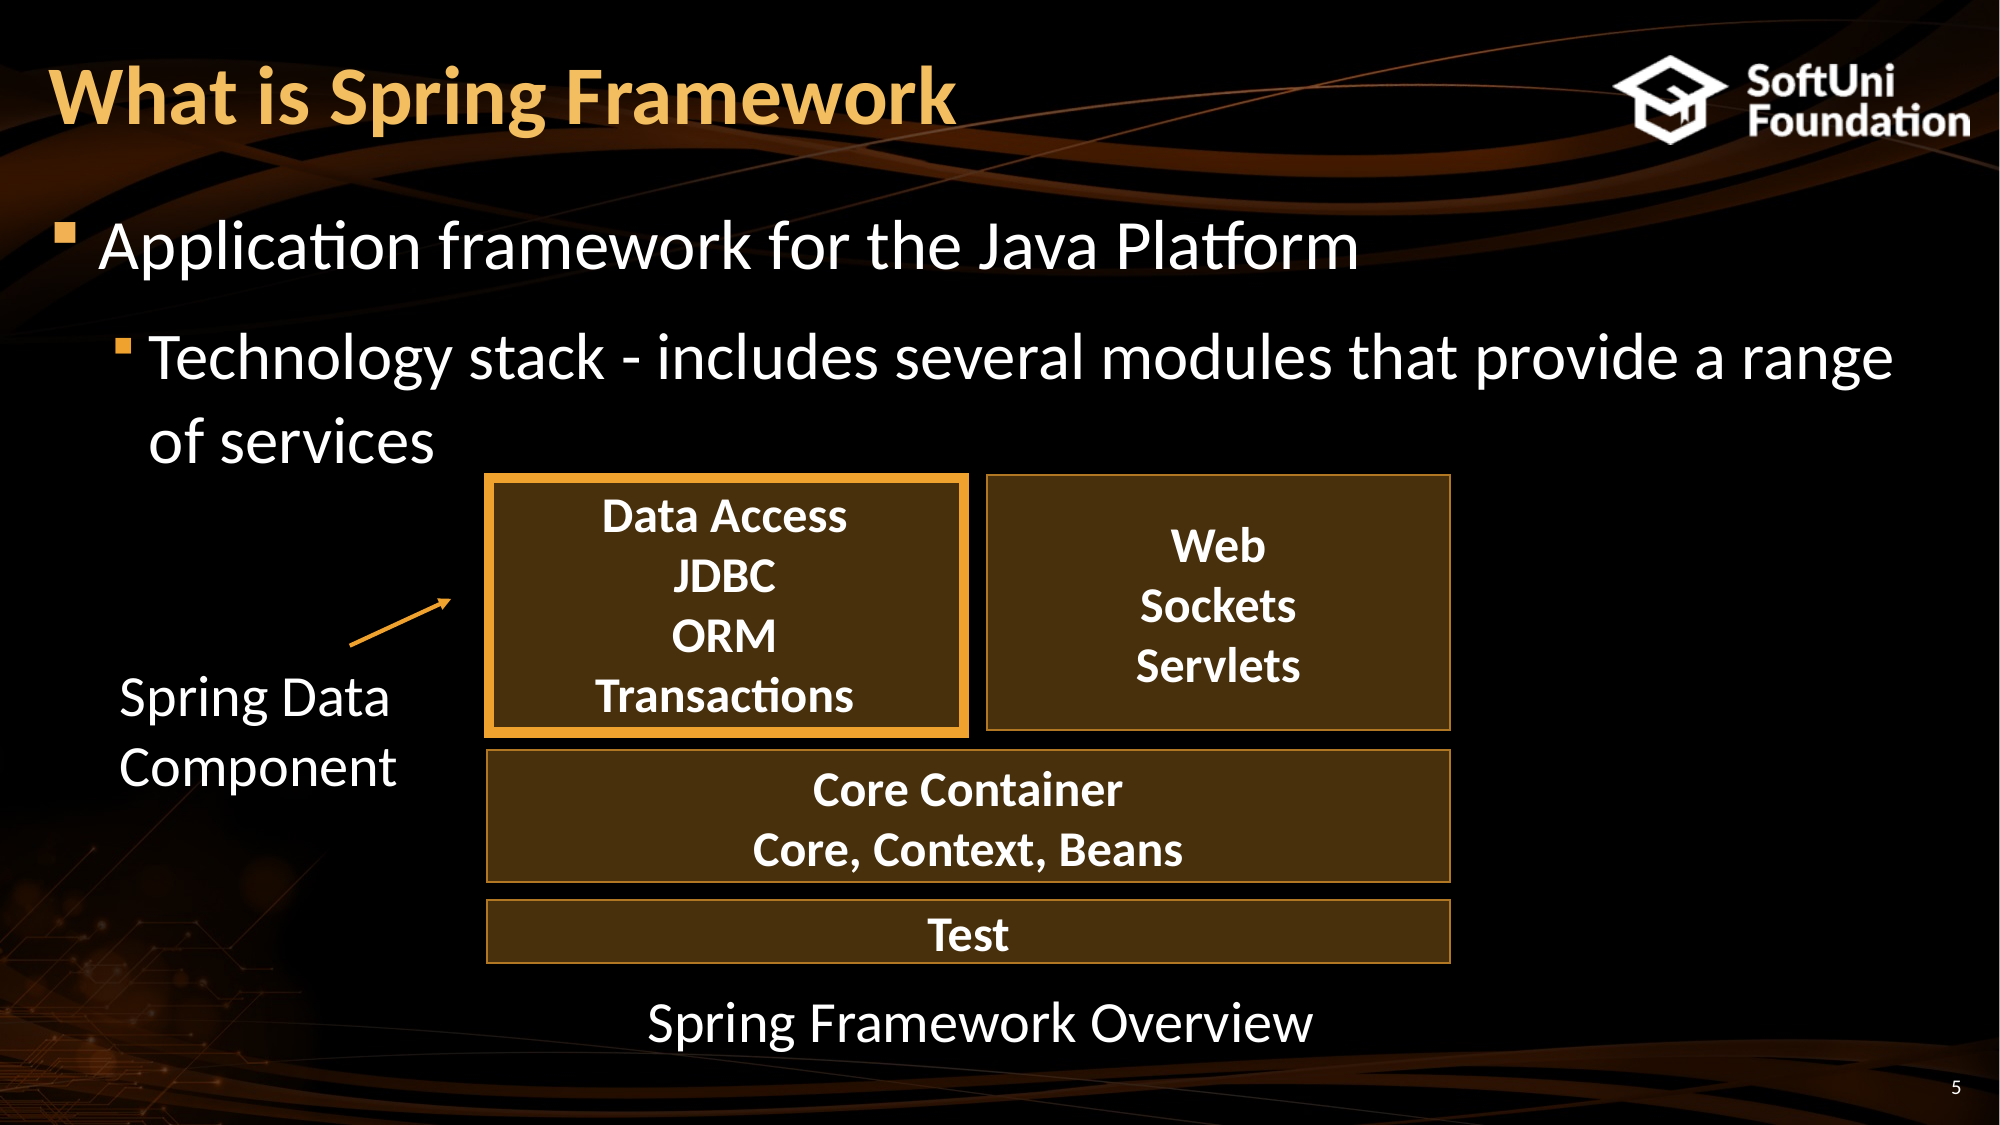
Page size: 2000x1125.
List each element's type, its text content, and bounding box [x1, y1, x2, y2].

text_box [488, 477, 965, 734]
picture [0, 0, 2000, 1125]
text_box Test [486, 899, 1451, 964]
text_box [349, 598, 452, 646]
text_box Spring Framework Overview [632, 977, 1330, 1062]
text_box Data Access JDBC ORM Transactions [486, 474, 963, 731]
text_box Core Container Core, Context, Beans [486, 749, 1451, 883]
list Application framework for the Java Platform Technology stack - includes several modules that provide a range of services [31, 188, 1968, 1103]
text_box Spring Data Component [105, 651, 414, 806]
text_box Web Sockets Servlets [986, 474, 1451, 731]
title What is Spring Framework [30, 6, 1602, 189]
